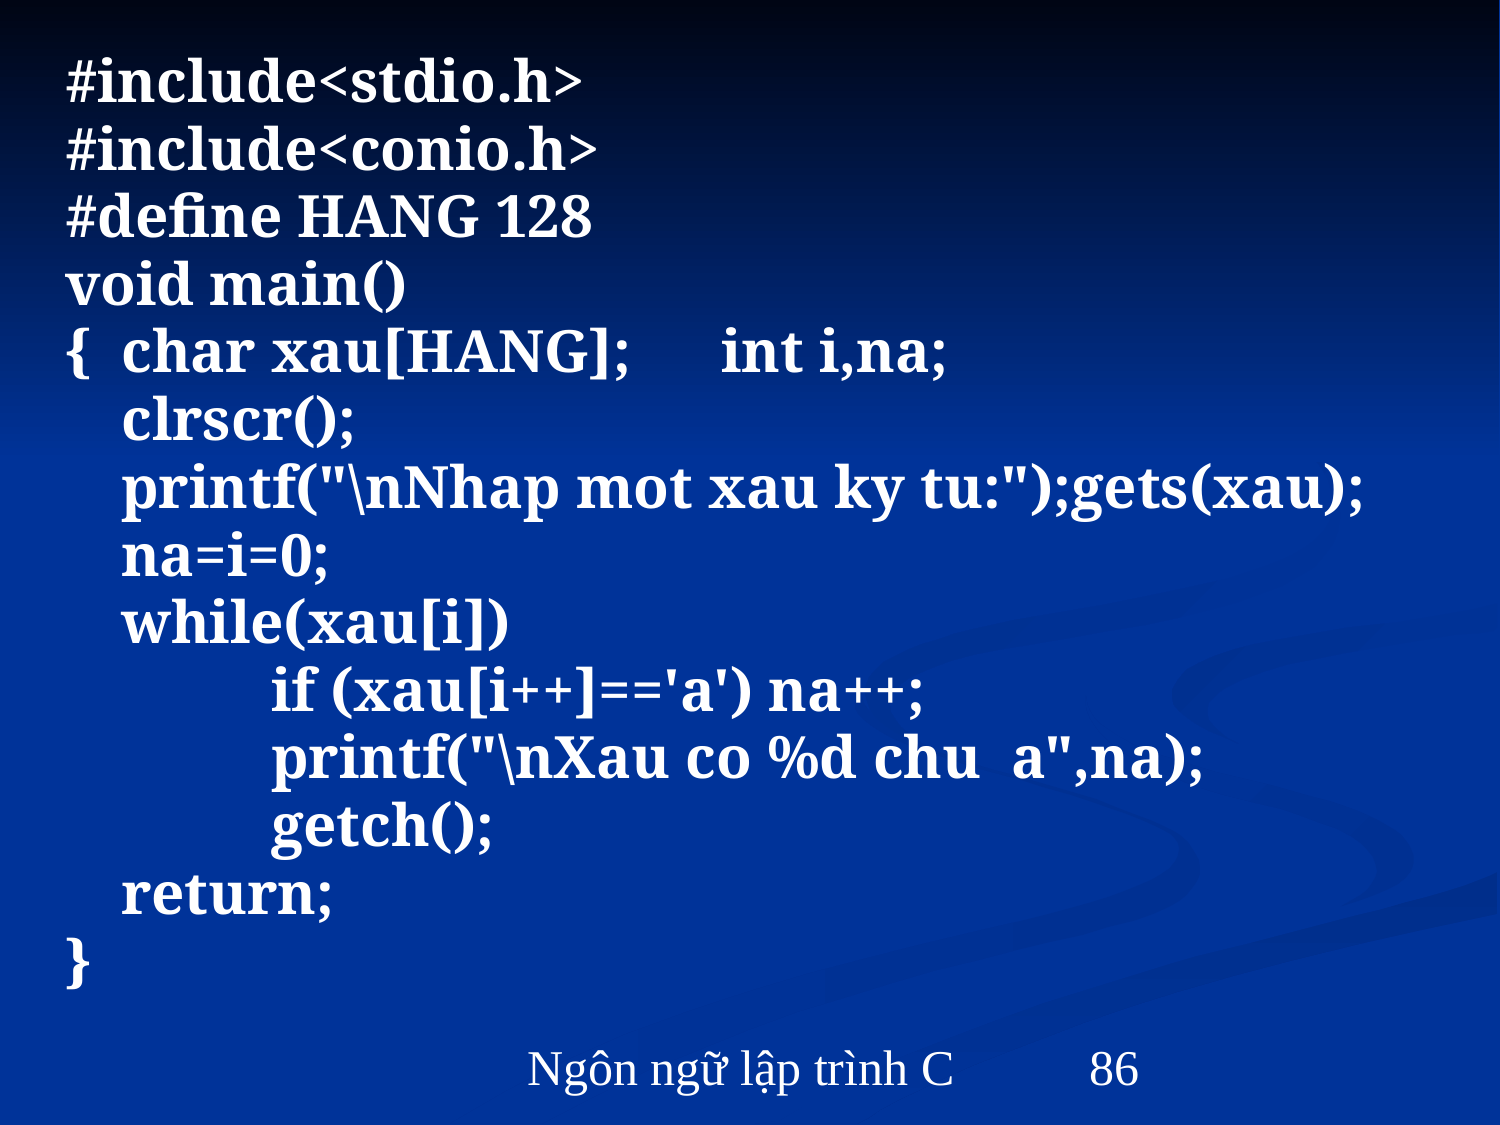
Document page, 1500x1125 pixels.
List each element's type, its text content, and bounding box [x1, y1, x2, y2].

list #include<stdio.h> #include<conio.h> #define HANG 128 void main() { char xau[HANG]; int i,na; clrscr(); printf("\nNhap mot xau ky tu:");gets(xau); na=i=0; while(xau[i]) if (xau[i++]=='a') na++; printf("\nXau co %d chu a",na); getch(); return; } [50, 50, 1450, 1125]
